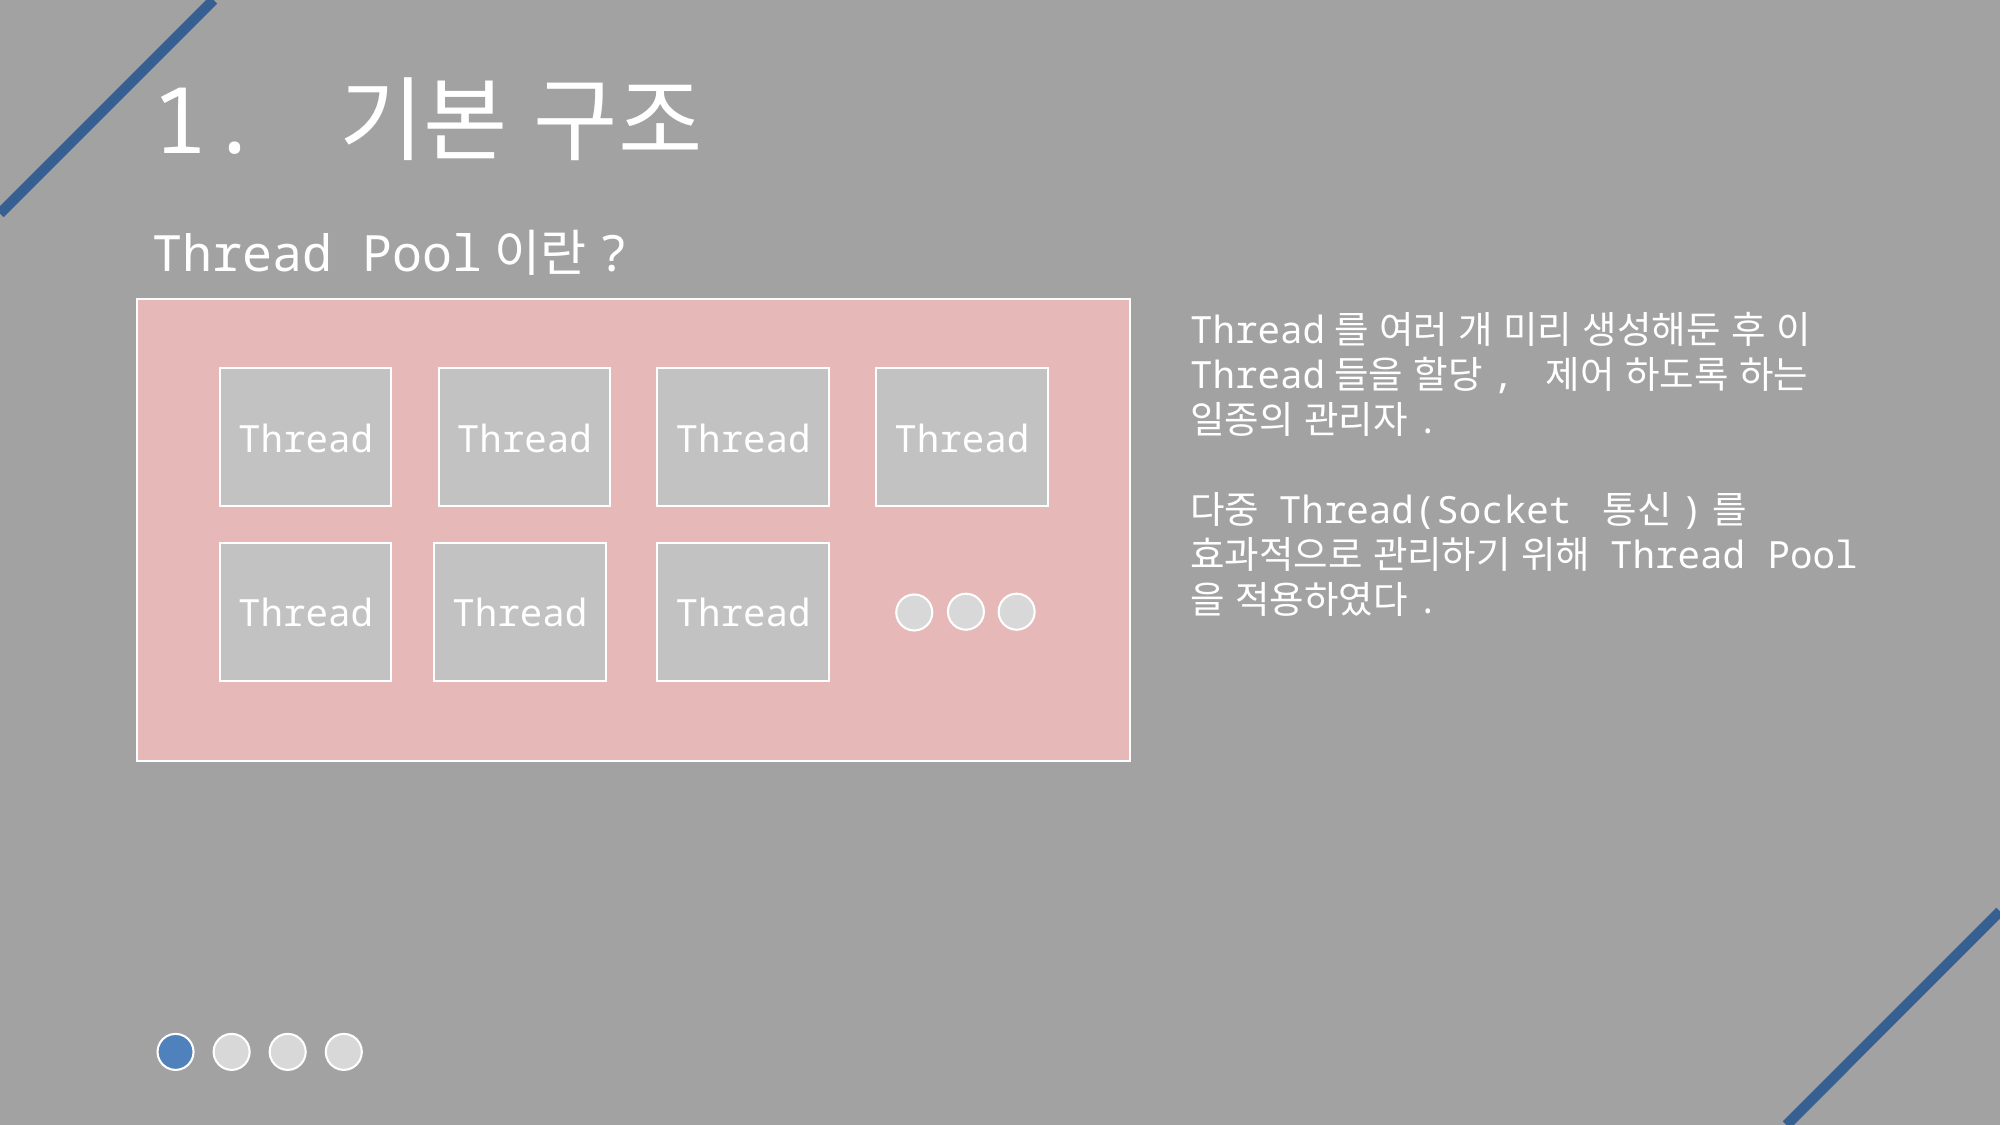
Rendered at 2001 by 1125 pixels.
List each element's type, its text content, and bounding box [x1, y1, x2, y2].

text_box Thread [219, 367, 392, 507]
text_box [156, 1032, 195, 1072]
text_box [1786, 911, 2000, 1125]
text_box [895, 593, 934, 632]
text_box [212, 1032, 251, 1072]
text_box Thread [656, 367, 830, 507]
text_box [136, 298, 1131, 762]
title 1. 기본 구조 [214, 59, 1863, 188]
text_box Thread [438, 367, 611, 507]
text_box [997, 592, 1036, 631]
text_box Thread [656, 542, 830, 682]
text_box [268, 1032, 307, 1072]
text_box Thread [219, 542, 392, 682]
text_box Thread [433, 542, 607, 682]
text_box Thread Pool이란? [137, 213, 826, 289]
text_box [946, 592, 986, 631]
text_box [324, 1032, 363, 1072]
text_box Thread를 여러 개 미리 생성해둔 후 이 Thread들을 할당, 제어 하도록 하는 일종의 관리자. 다중 Thread(Socket 통신)를 효과적으로 관리하기 위해 Thread Pool을 적용하였다. [1175, 298, 1874, 629]
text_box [0, 0, 214, 214]
text_box Thread [875, 367, 1049, 507]
